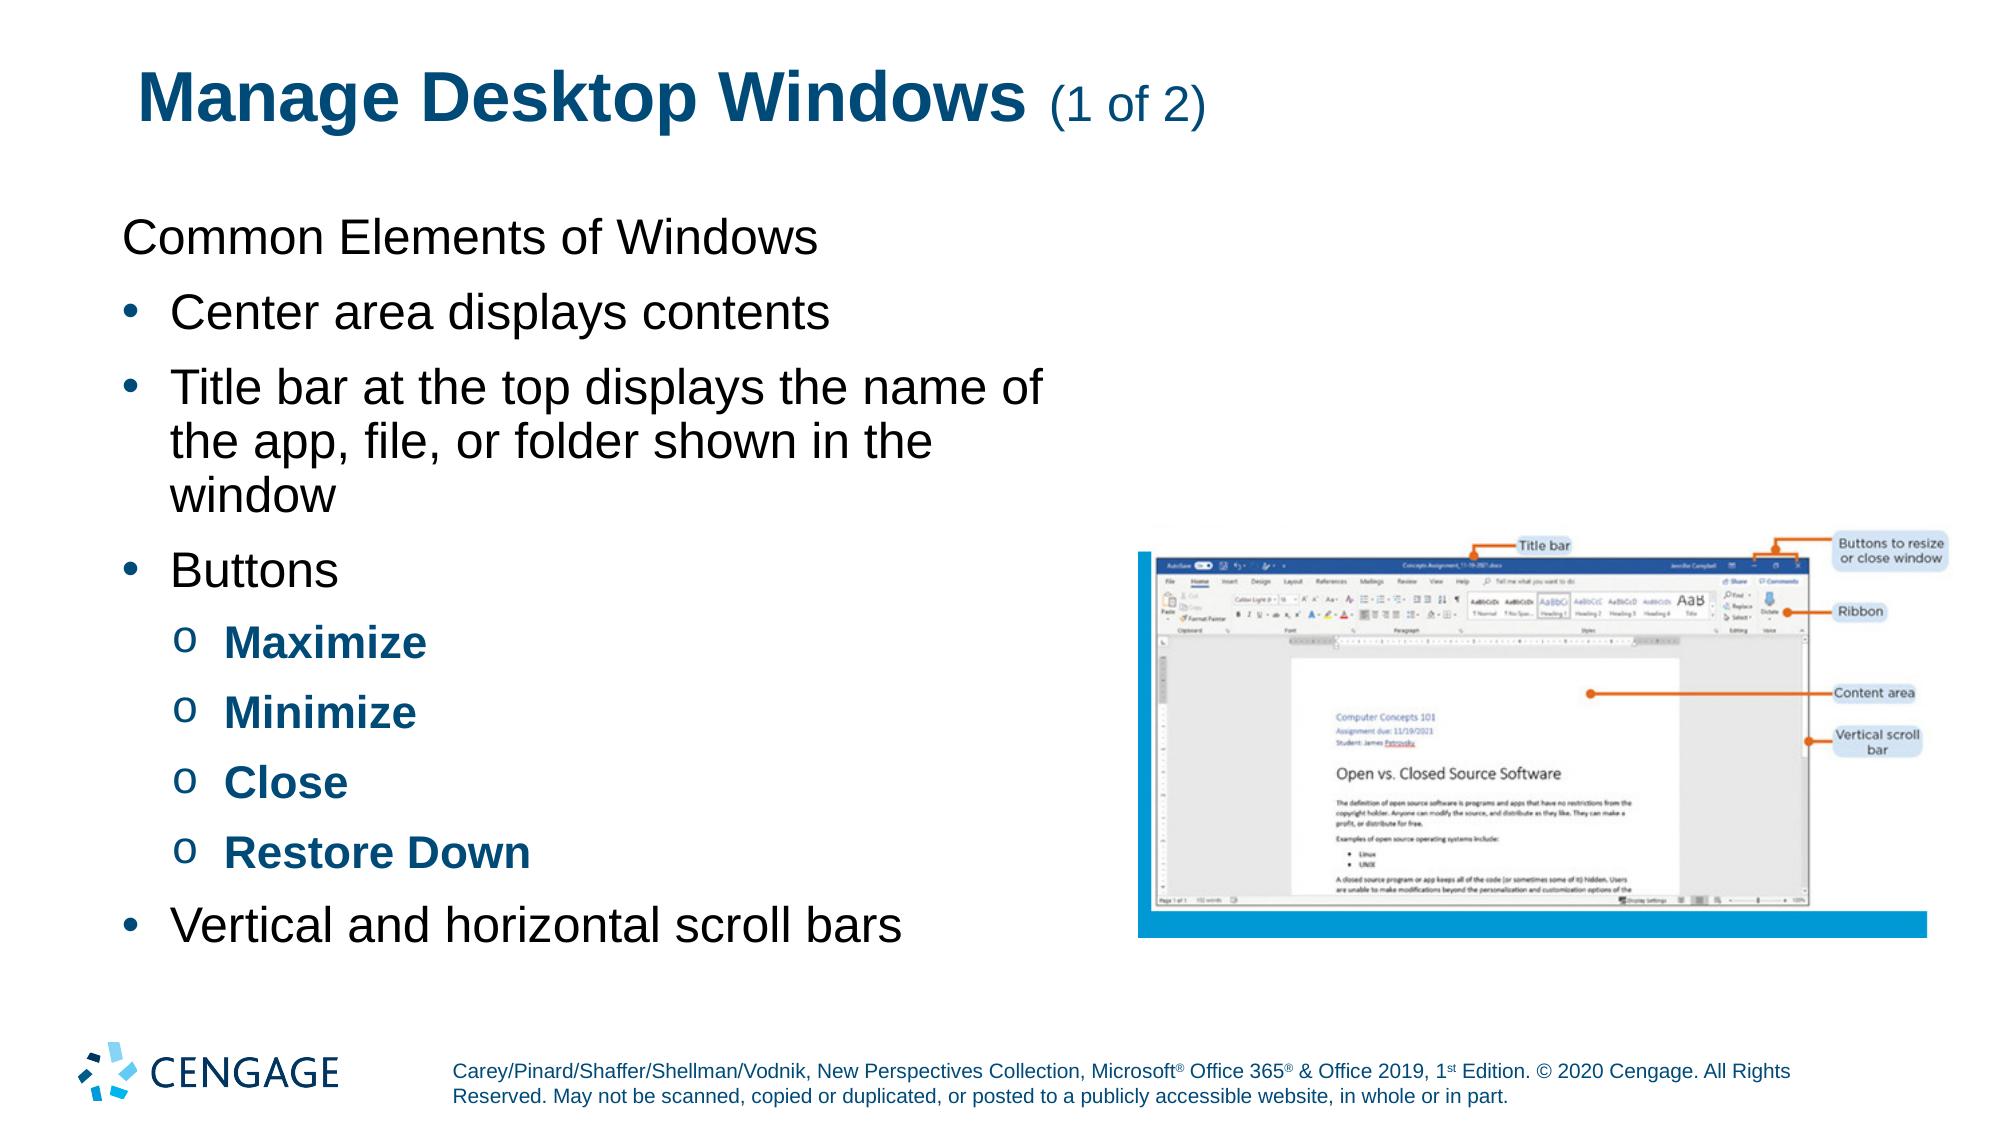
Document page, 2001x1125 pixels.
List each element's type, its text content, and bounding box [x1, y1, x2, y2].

title Manage Desktop Windows (1 of 2) [137, 59, 1863, 171]
picture [78, 1042, 338, 1101]
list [1138, 525, 1954, 938]
list Common Elements of Windows Center area displays contents Title bar at the top displays the name of the app, file, or folder shown in the window Buttons Maximize Minimize Close Restore Down Vertical and horizontal scroll bars [121, 211, 1088, 974]
